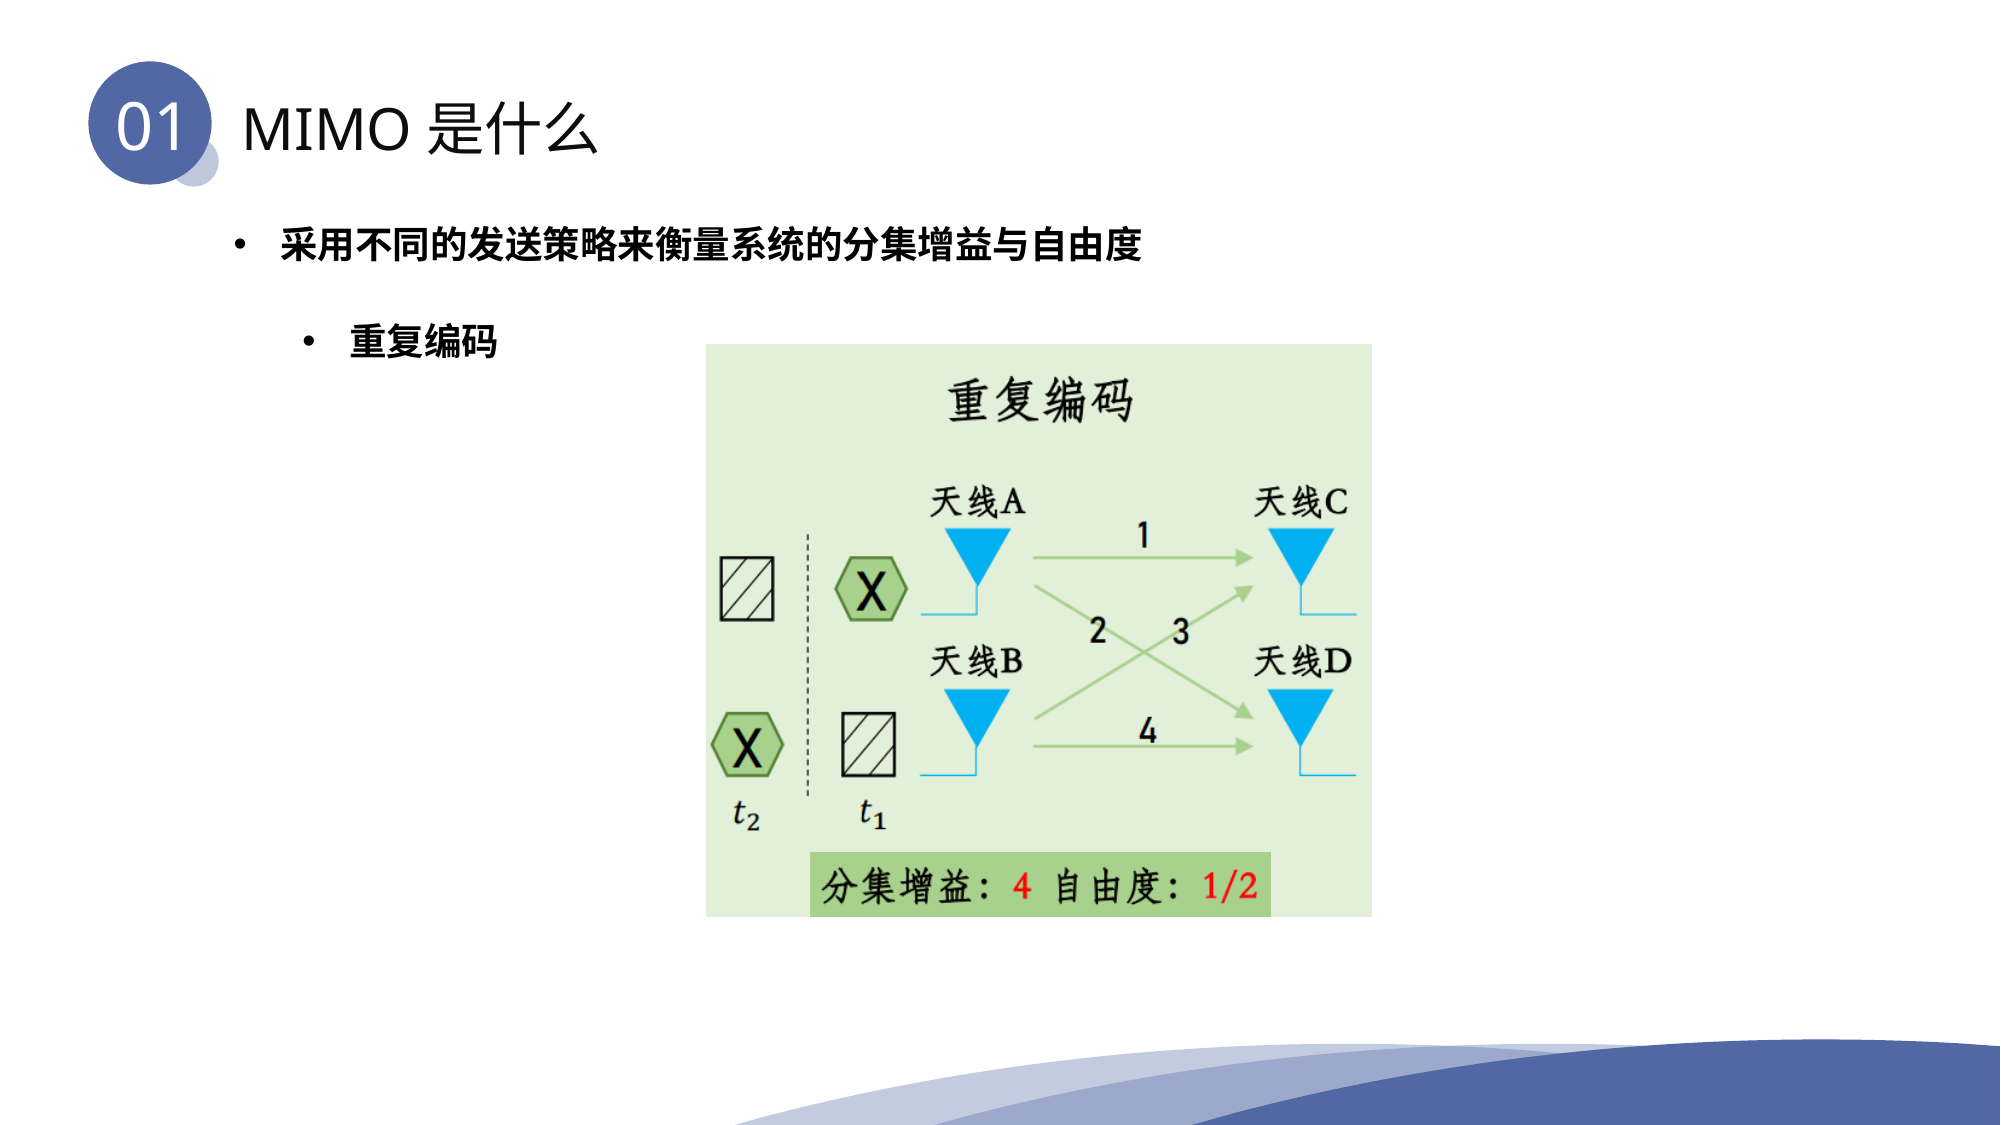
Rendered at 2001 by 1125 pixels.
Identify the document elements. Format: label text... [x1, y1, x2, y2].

text_box 采用不同的发送策略来衡量系统的分集增益与自由度 [218, 190, 1790, 274]
text_box 重复编码 [287, 287, 1815, 370]
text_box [88, 61, 615, 187]
picture [706, 344, 1372, 917]
